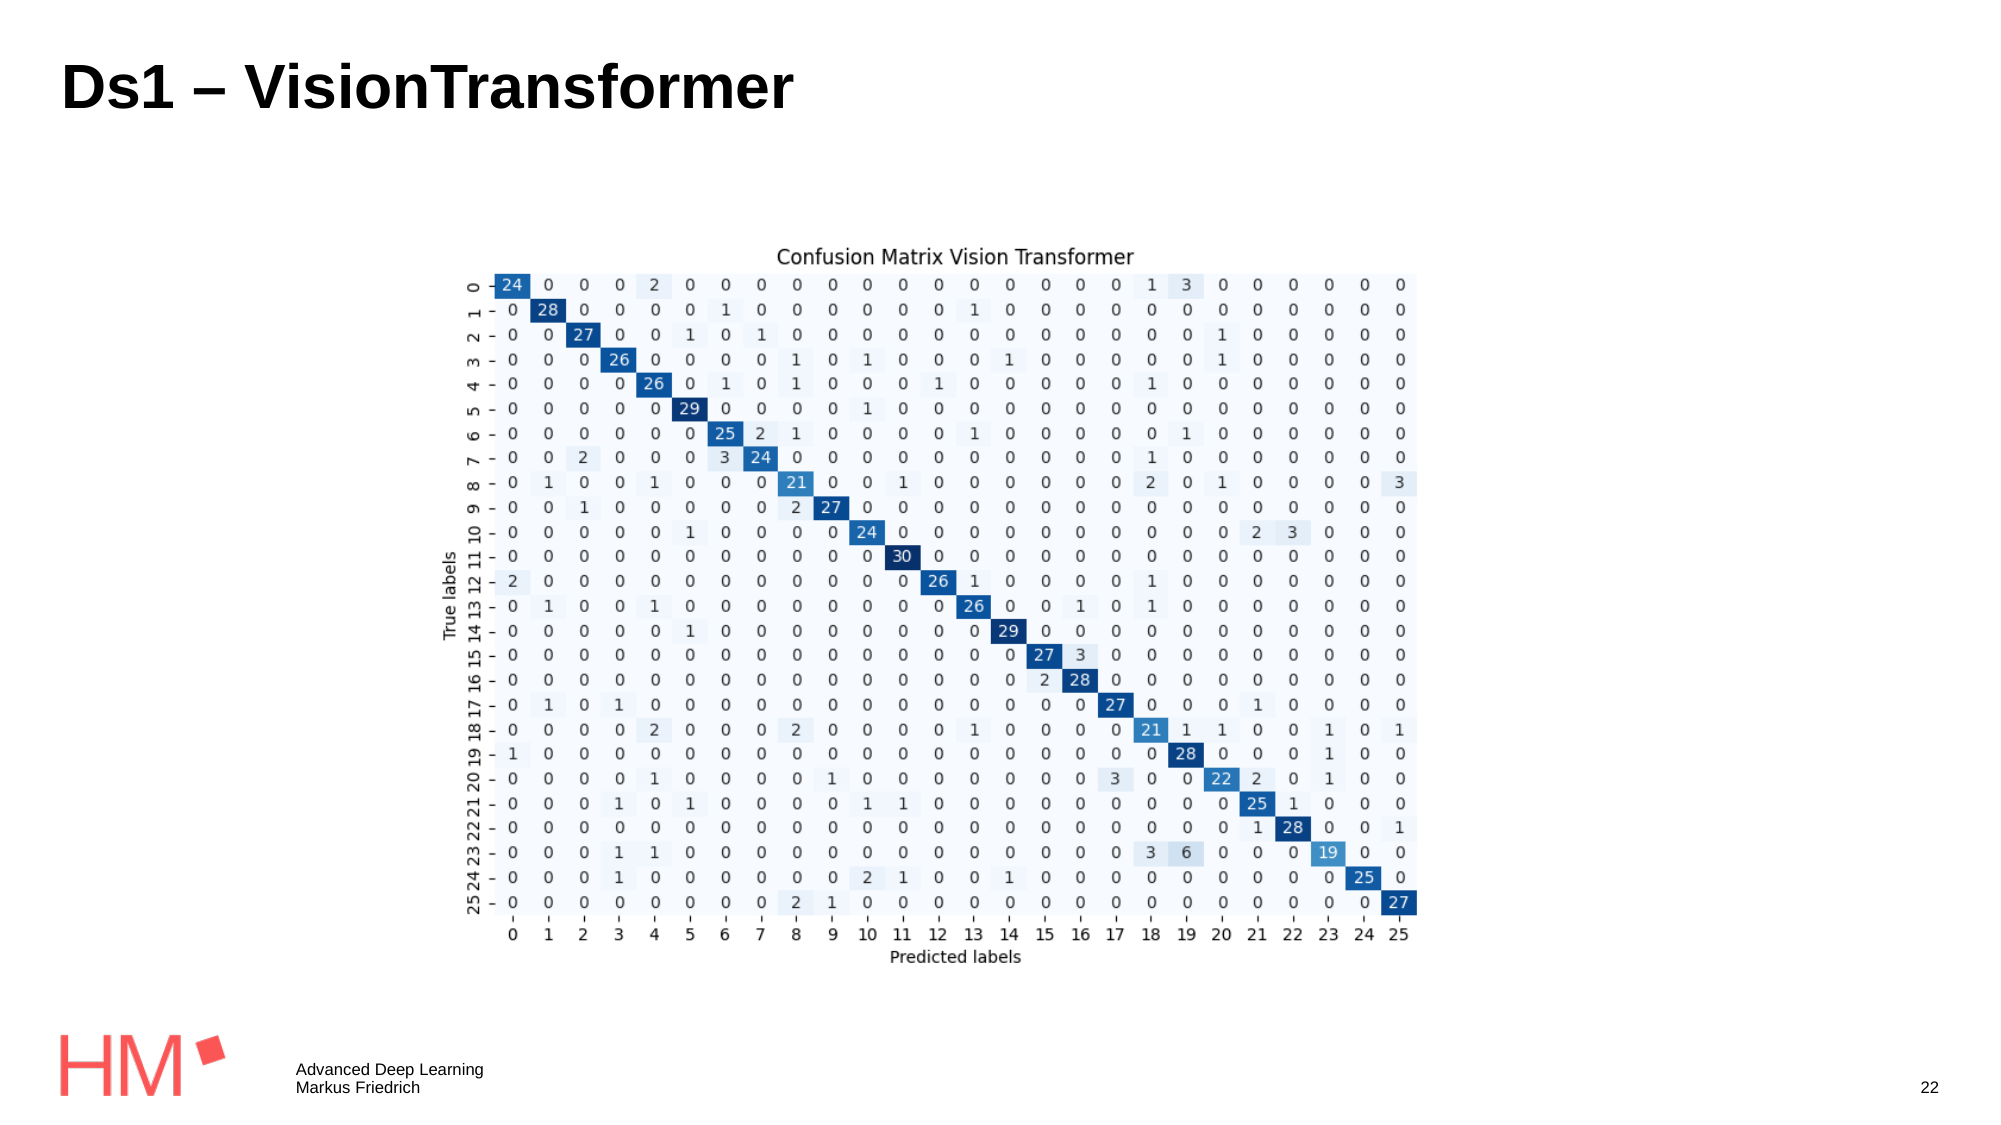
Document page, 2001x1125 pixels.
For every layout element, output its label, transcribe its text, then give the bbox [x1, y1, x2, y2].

title Ds1 – VisionTransformer [60, 55, 1940, 202]
slide_number 22 [1728, 1077, 1940, 1113]
picture [346, 174, 1536, 1007]
footer Advanced Deep Learning [295, 1041, 941, 1079]
slide_number Markus Friedrich [295, 1079, 941, 1113]
